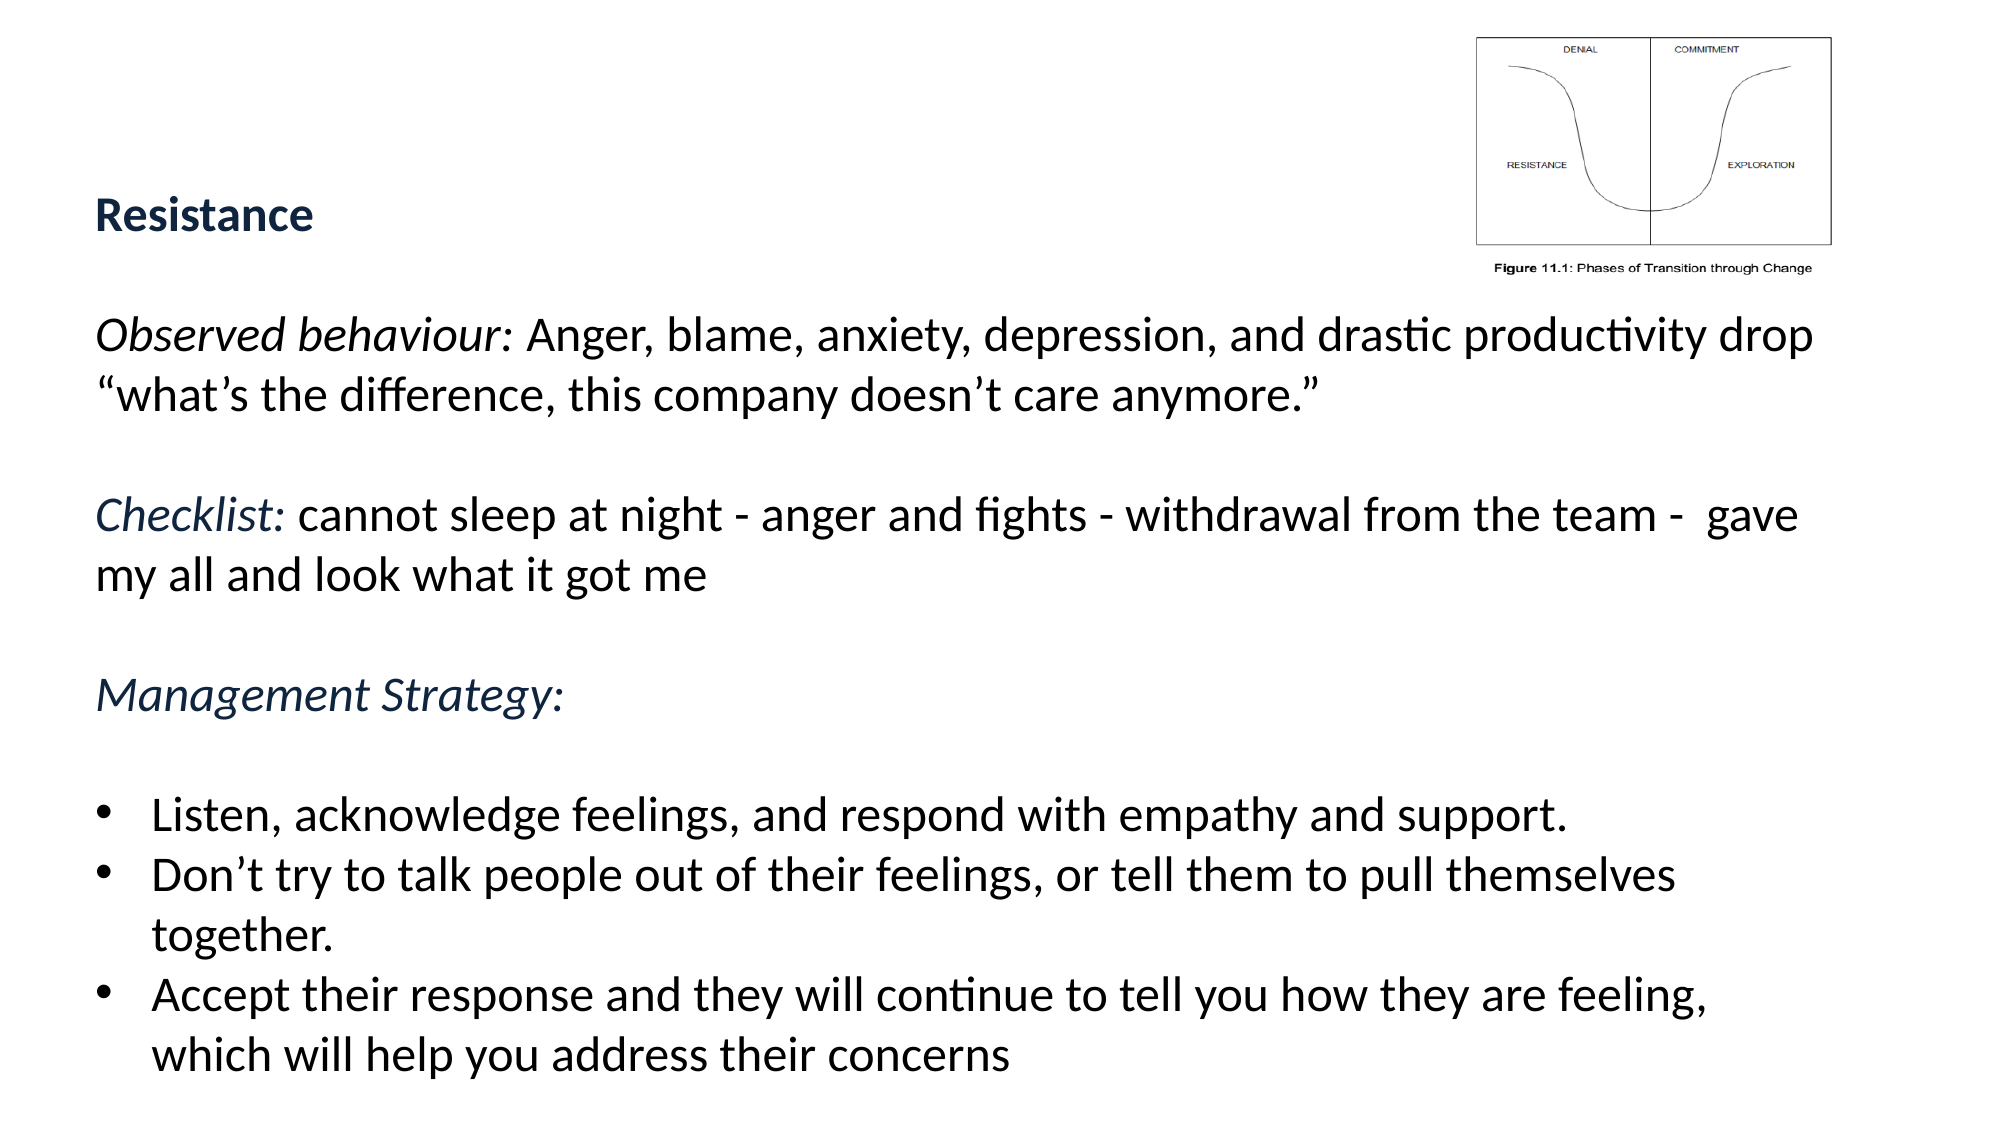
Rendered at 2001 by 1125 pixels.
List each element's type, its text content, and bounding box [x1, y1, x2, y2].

picture [1379, 34, 1947, 283]
text_box Resistance Observed behaviour: Anger, blame, anxiety, depression, and drastic productivity drop “what’s the difference, this company doesn’t care anymore.” Checklist: cannot sleep at night - anger and fights - withdrawal from the team - gave my all and look what it got me Management Strategy: Listen, acknowledge feelings, and respond with empathy and support. Don’t try to talk people out of their feelings, or tell them to pull themselves together. Accept their response and they will continue to tell you how they are feeling, which will help you address their concerns [80, 174, 1842, 1125]
